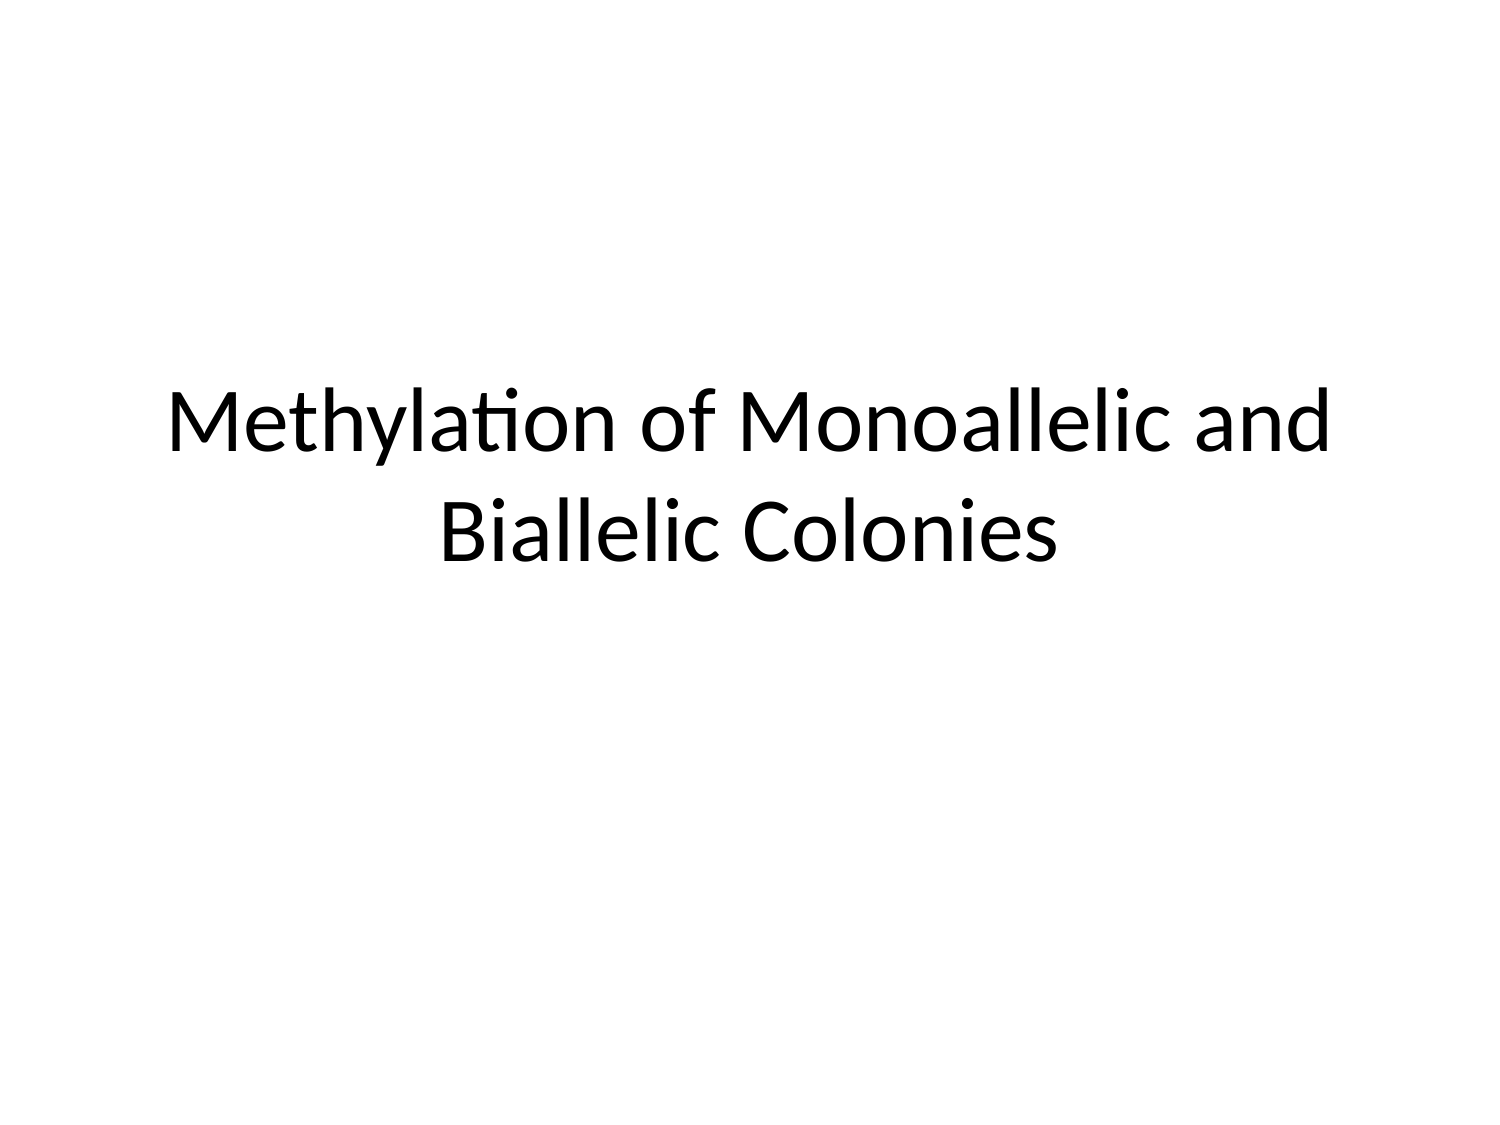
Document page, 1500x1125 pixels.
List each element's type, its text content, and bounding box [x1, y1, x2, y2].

title Methylation of Monoallelic and Biallelic Colonies [112, 349, 1388, 591]
